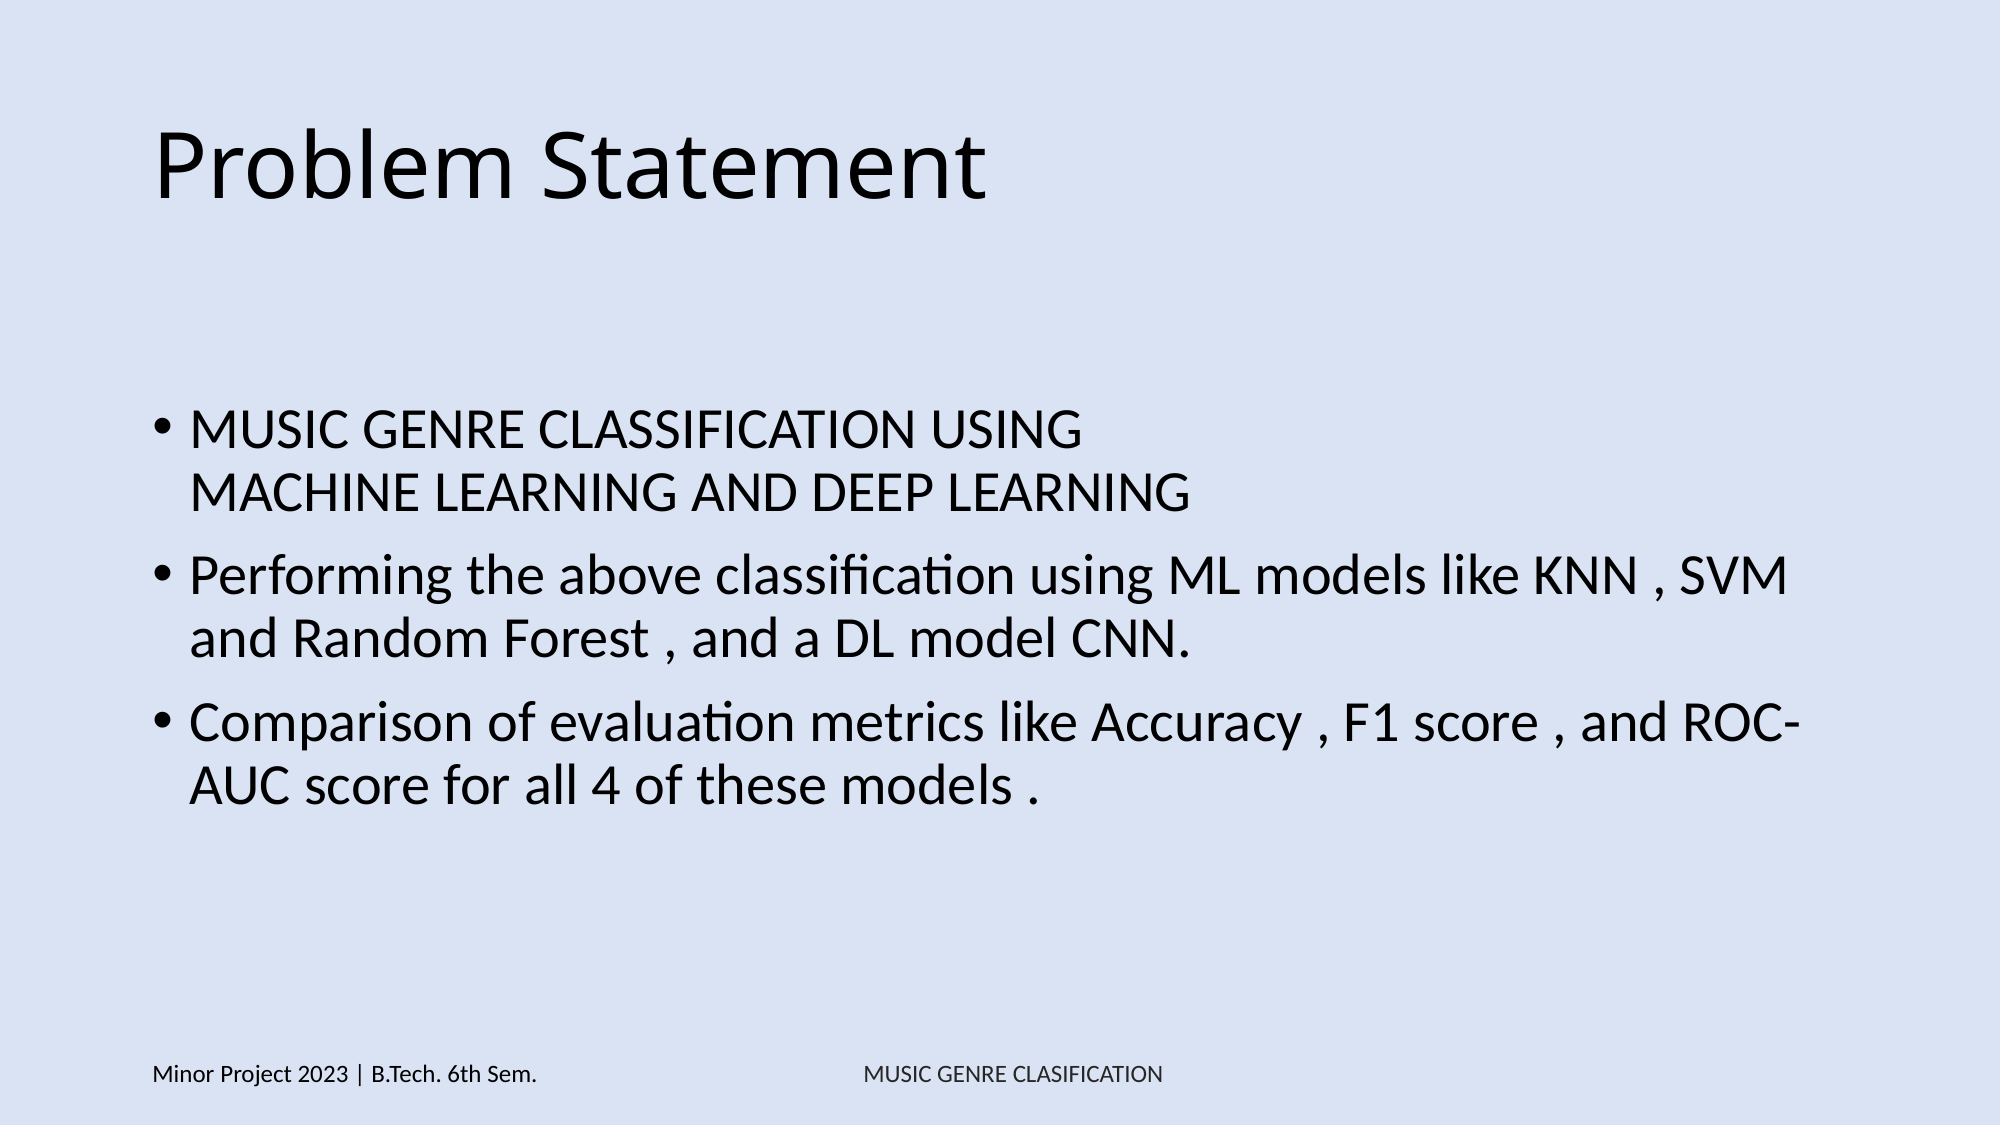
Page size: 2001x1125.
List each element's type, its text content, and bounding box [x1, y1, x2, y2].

slide_number Minor Project 2023 | B.Tech. 6th Sem. [137, 1042, 588, 1103]
footer MUSIC GENRE CLASIFICATION [662, 1042, 1365, 1103]
title Problem Statement [137, 59, 1863, 278]
list MUSIC GENRE CLASSIFICATION USING MACHINE LEARNING AND DEEP LEARNING Performing the above classification using ML models like KNN , SVM and Random Forest , and a DL model CNN. Comparison of evaluation metrics like Accuracy , F1 score , and ROC-AUC score for all 4 of these models . [137, 299, 1863, 1014]
